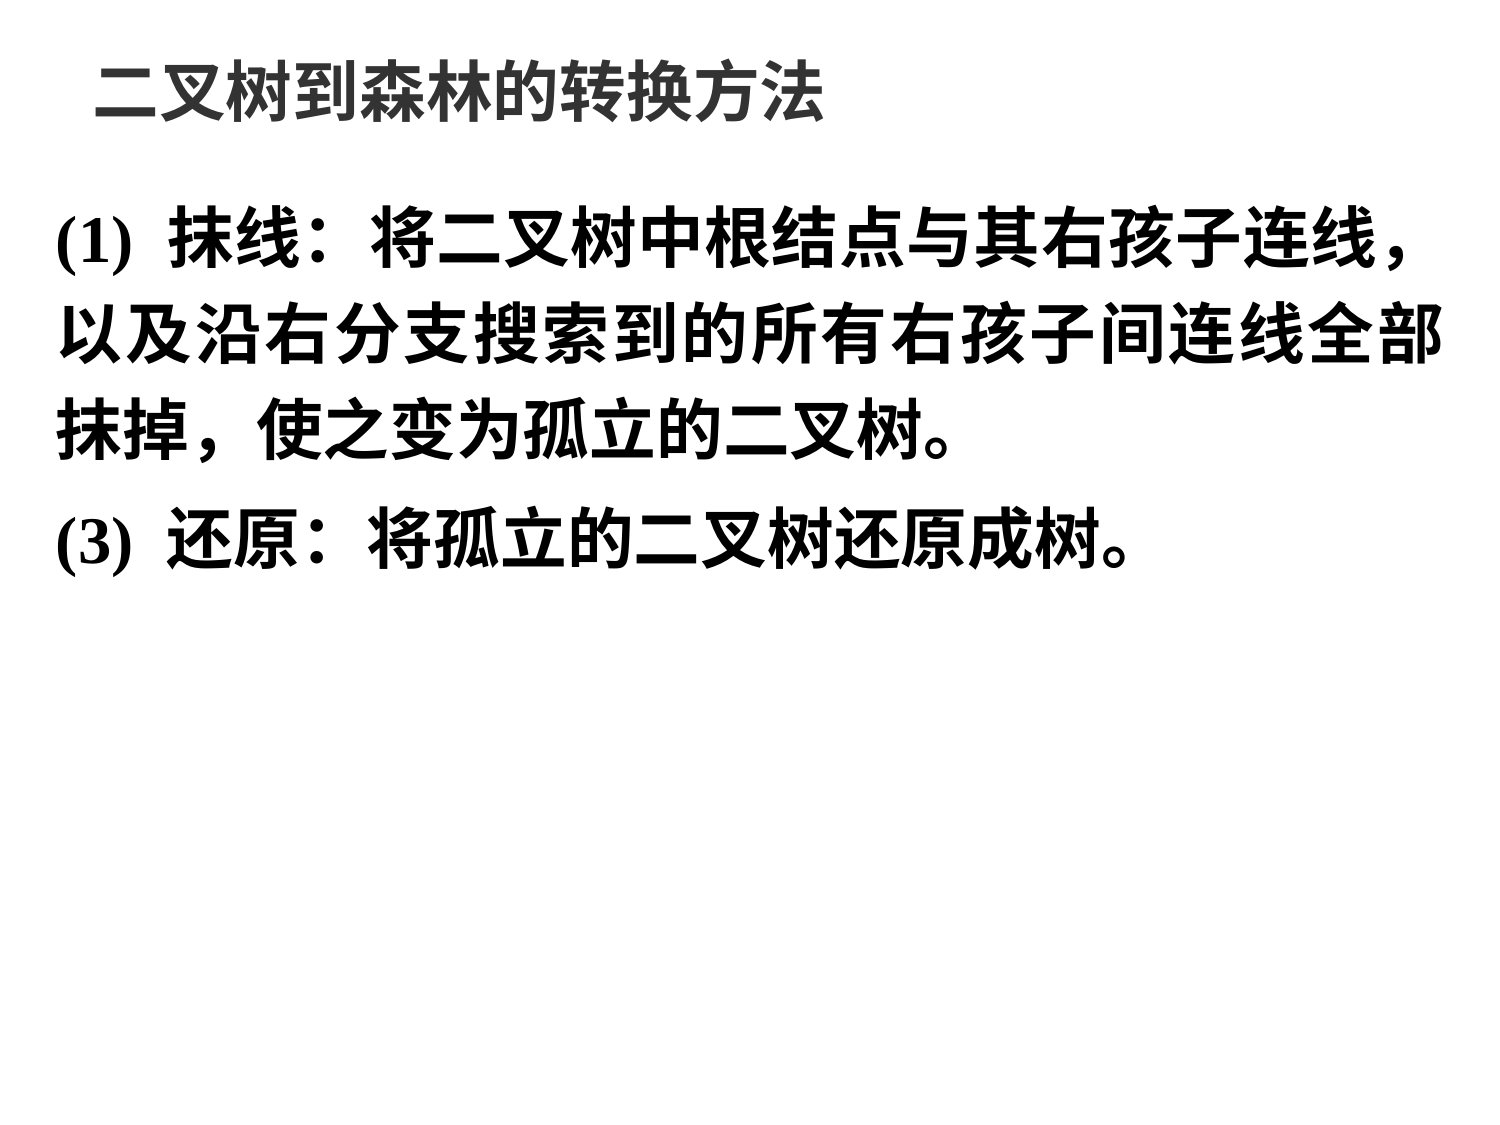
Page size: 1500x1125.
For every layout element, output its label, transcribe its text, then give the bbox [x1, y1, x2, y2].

text_box 二叉树到森林的转换方法 [77, 42, 842, 138]
text_box (1) 抹线：将二叉树中根结点与其右孩子连线，以及沿右分支搜索到的所有右孩子间连线全部抹掉，使之变为孤立的二叉树。 (3) 还原：将孤立的二叉树还原成树。 [41, 172, 1459, 585]
